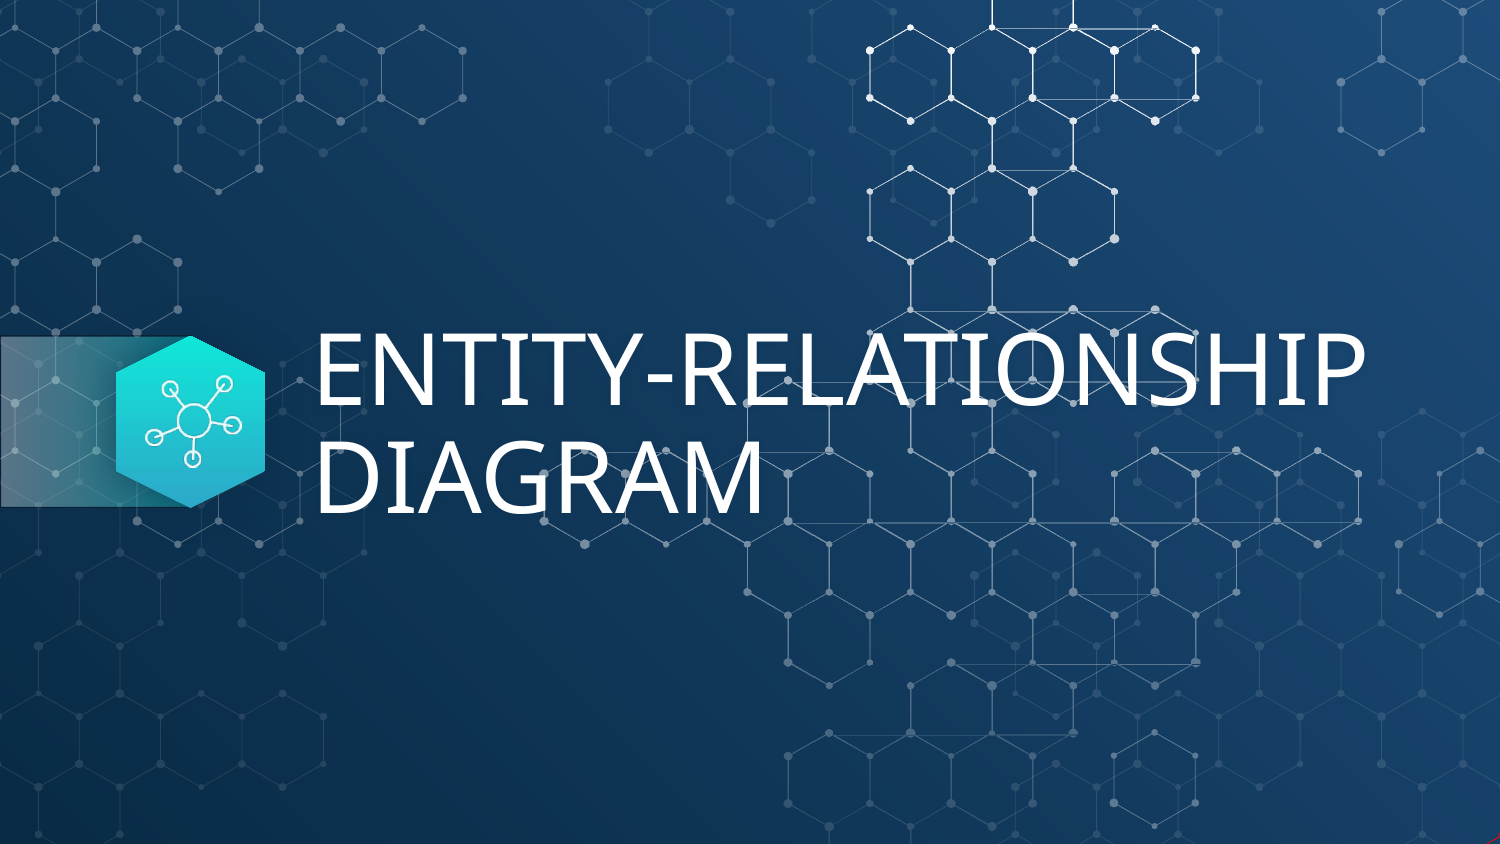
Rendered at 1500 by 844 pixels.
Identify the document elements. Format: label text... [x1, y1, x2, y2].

title ENTITY-RELATIONSHIP DIAGRAM [311, 434, 1400, 535]
picture [144, 375, 243, 468]
